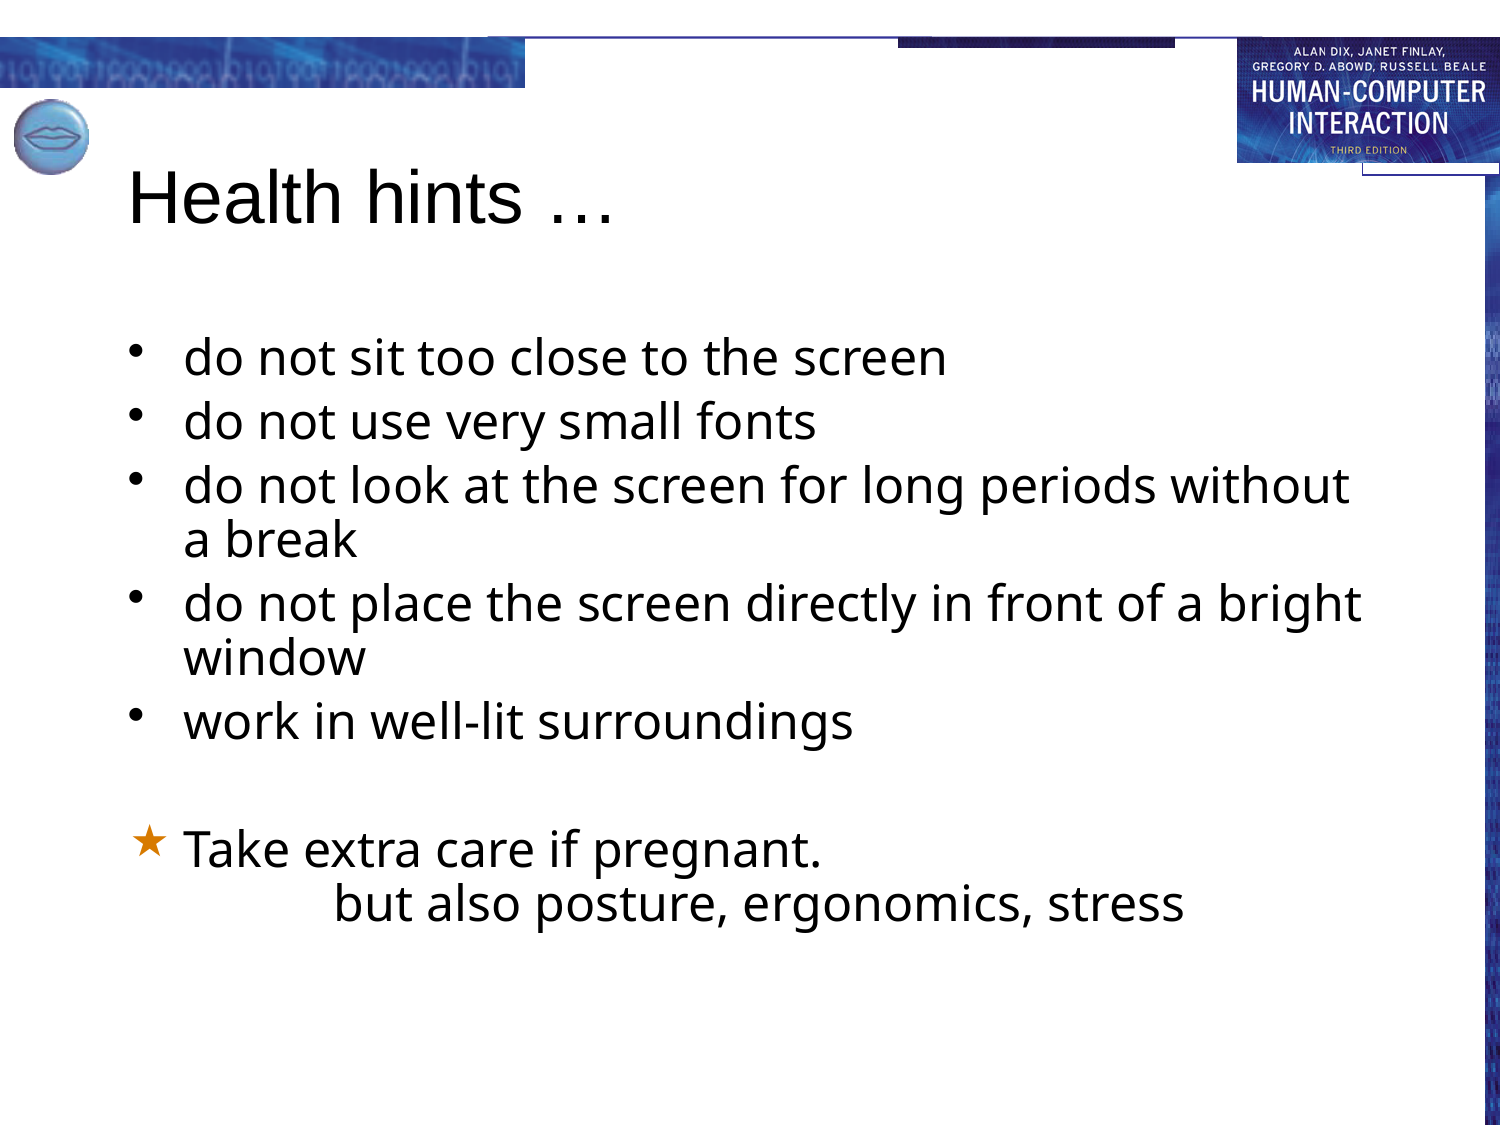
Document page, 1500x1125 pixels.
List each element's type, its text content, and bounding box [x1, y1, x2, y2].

title Health hints … [112, 99, 1238, 288]
picture [898, 37, 1175, 48]
picture [1485, 176, 1500, 1125]
picture [1237, 37, 1500, 163]
picture [13, 99, 89, 176]
list do not sit too close to the screen do not use very small fonts do not look at the screen for long periods without a break do not place the screen directly in front of a bright window work in well-lit surroundings Take extra care if pregnant. but also posture, ergonomics, stress [112, 324, 1388, 1000]
picture [0, 37, 525, 88]
